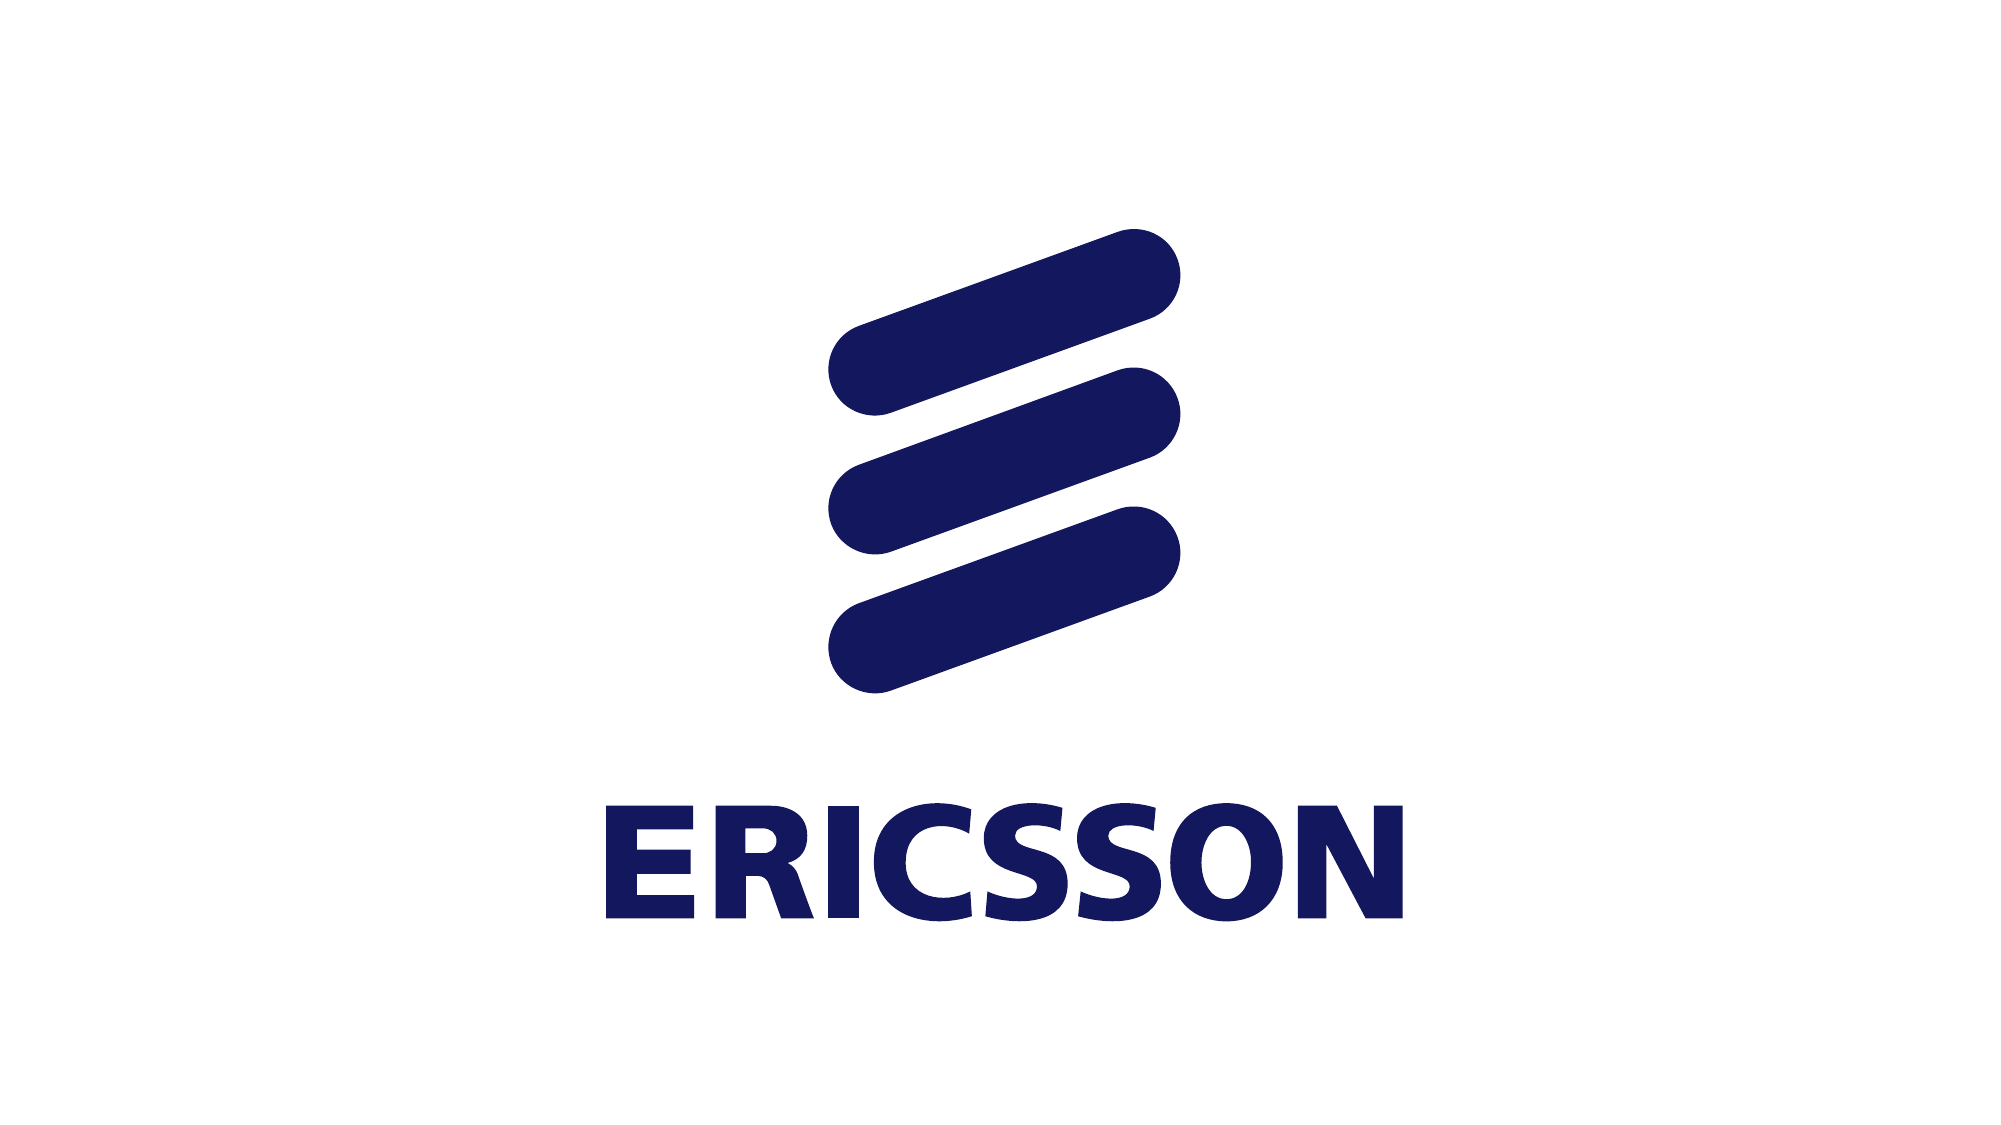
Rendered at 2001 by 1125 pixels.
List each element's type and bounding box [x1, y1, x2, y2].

picture [249, 0, 1751, 1125]
